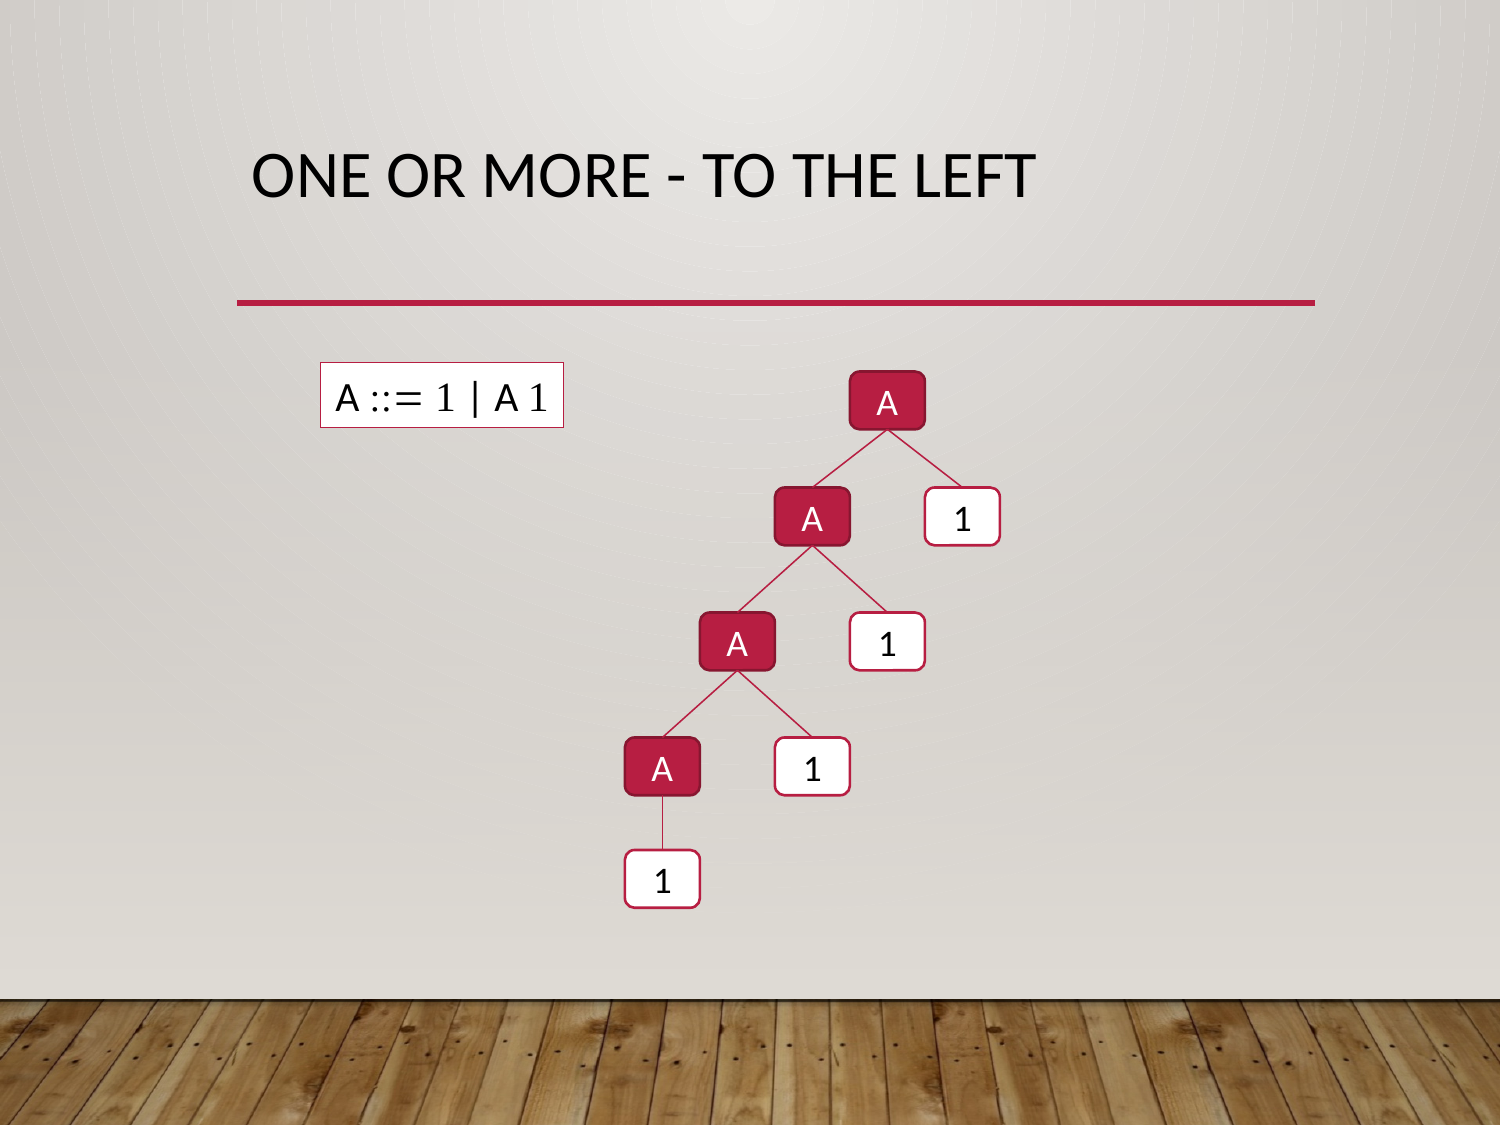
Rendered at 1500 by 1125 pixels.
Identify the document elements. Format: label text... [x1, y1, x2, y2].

title One or more - To the left [236, 131, 1315, 305]
picture [0, 999, 1500, 1125]
text_box A [773, 486, 852, 544]
text_box A [698, 611, 777, 670]
text_box 1 [623, 848, 702, 910]
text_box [812, 544, 888, 613]
text_box 1 [848, 611, 927, 672]
text_box 1 [923, 486, 1002, 547]
text_box 1 [773, 736, 852, 797]
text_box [737, 544, 812, 613]
text_box A [623, 736, 702, 797]
text_box A [848, 370, 927, 429]
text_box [737, 670, 813, 738]
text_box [662, 670, 737, 738]
text_box A   | A  [320, 362, 564, 428]
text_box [812, 429, 887, 488]
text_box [887, 429, 963, 488]
